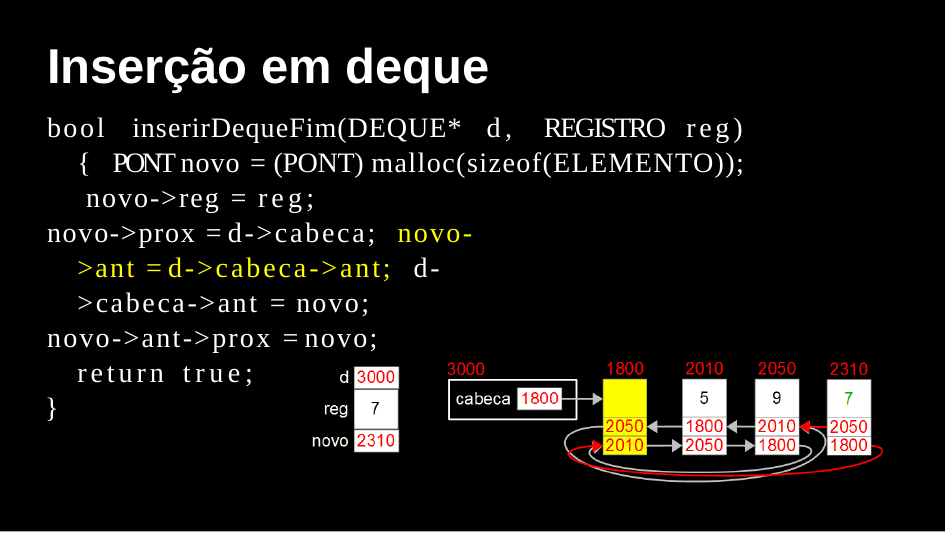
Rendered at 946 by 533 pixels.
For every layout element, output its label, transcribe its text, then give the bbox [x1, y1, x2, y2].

title Inserção em deque [45, 31, 493, 105]
text_box [307, 357, 898, 492]
text_box bool inserirDequeFim(DEQUE* d, REGISTRO reg) { PONT novo = (PONT) malloc(sizeof(ELEMENTO)); novo->reg = reg; novo->prox = d->cabeca; novo->ant = d->cabeca->ant; d->cabeca->ant = novo; novo->ant->prox = novo; return true; } [45, 105, 748, 424]
